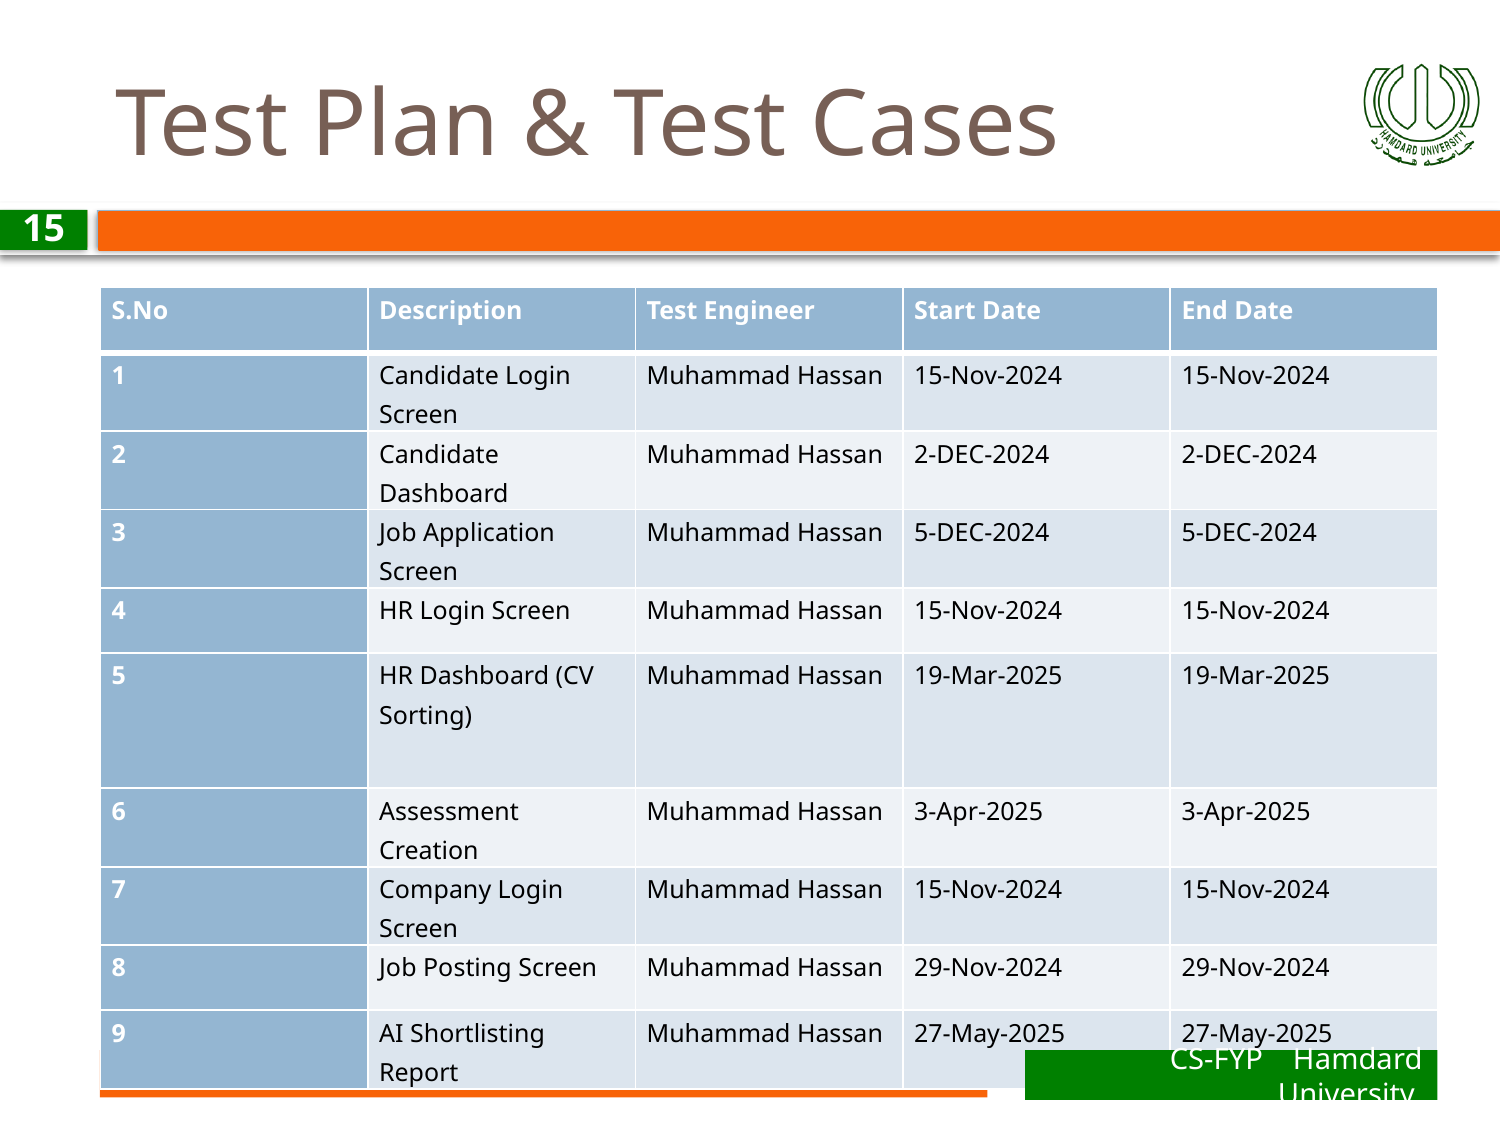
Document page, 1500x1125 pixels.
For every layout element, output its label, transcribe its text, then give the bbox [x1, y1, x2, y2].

table_cell 15-Nov-2024 [1171, 589, 1437, 652]
table_header Start Date [904, 288, 1169, 350]
table_cell Candidate Login Screen [369, 356, 635, 430]
table_cell 8 [101, 946, 367, 1009]
table_header End Date [1171, 288, 1437, 350]
table_cell 29-Nov-2024 [904, 946, 1169, 1009]
table_cell Candidate Dashboard [369, 432, 635, 509]
table_header Test Engineer [636, 288, 902, 350]
table_cell 15-Nov-2024 [1171, 356, 1437, 430]
table_cell Muhammad Hassan [636, 868, 902, 944]
table_cell 2-DEC-2024 [1171, 432, 1437, 509]
table_cell 19-Mar-2025 [904, 654, 1169, 787]
table_cell 29-Nov-2024 [1171, 946, 1437, 1009]
table_cell Muhammad Hassan [636, 589, 902, 652]
table_cell Muhammad Hassan [636, 654, 902, 787]
table_cell Muhammad Hassan [636, 510, 902, 587]
table_cell 4 [101, 589, 367, 652]
table_cell 6 [101, 789, 367, 866]
footer HR System for Hiring [99, 1050, 988, 1098]
table_cell 2-DEC-2024 [904, 432, 1169, 509]
table_cell Job Posting Screen [369, 946, 635, 1009]
table_cell Assessment Creation [369, 789, 635, 866]
table_cell 15-Nov-2024 [904, 868, 1169, 944]
table_cell AI Shortlisting Report [369, 1011, 635, 1050]
table_cell 5 [101, 654, 367, 787]
picture [1362, 62, 1483, 168]
table_cell Muhammad Hassan [636, 946, 902, 1009]
table_cell Muhammad Hassan [636, 789, 902, 866]
table_cell Muhammad Hassan [636, 1011, 902, 1050]
table_cell HR Dashboard (CV Sorting) [369, 654, 635, 787]
table_cell 19-Mar-2025 [1171, 654, 1437, 787]
table_cell 15-Nov-2024 [1171, 868, 1437, 944]
table_cell 27-May-2025 [904, 1011, 1169, 1088]
table_cell HR Login Screen [369, 589, 635, 652]
table_header Description [369, 288, 635, 350]
table_cell Muhammad Hassan [636, 432, 902, 509]
table_cell 5-DEC-2024 [1171, 510, 1437, 587]
table_cell 3-Apr-2025 [904, 789, 1169, 866]
table_cell Job Application Screen [369, 510, 635, 587]
table_header S.No [101, 288, 367, 350]
table_cell Company Login Screen [369, 868, 635, 944]
table_cell 9 [101, 1011, 367, 1050]
title Test Plan & Test Cases [100, 37, 1350, 200]
table_cell 3 [101, 510, 367, 587]
slide_number 15 [0, 209, 88, 250]
table_cell 27-May-2025 [1171, 1011, 1437, 1050]
slide_number CS-FYP Hamdard University [1025, 1050, 1438, 1100]
table_cell 1 [101, 356, 367, 430]
table_cell 5-DEC-2024 [904, 510, 1169, 587]
table_cell 7 [101, 868, 367, 944]
table_cell 15-Nov-2024 [904, 589, 1169, 652]
table_cell 3-Apr-2025 [1171, 789, 1437, 866]
table_cell 2 [101, 432, 367, 509]
table_cell 15-Nov-2024 [904, 356, 1169, 430]
table_cell Muhammad Hassan [636, 356, 902, 430]
